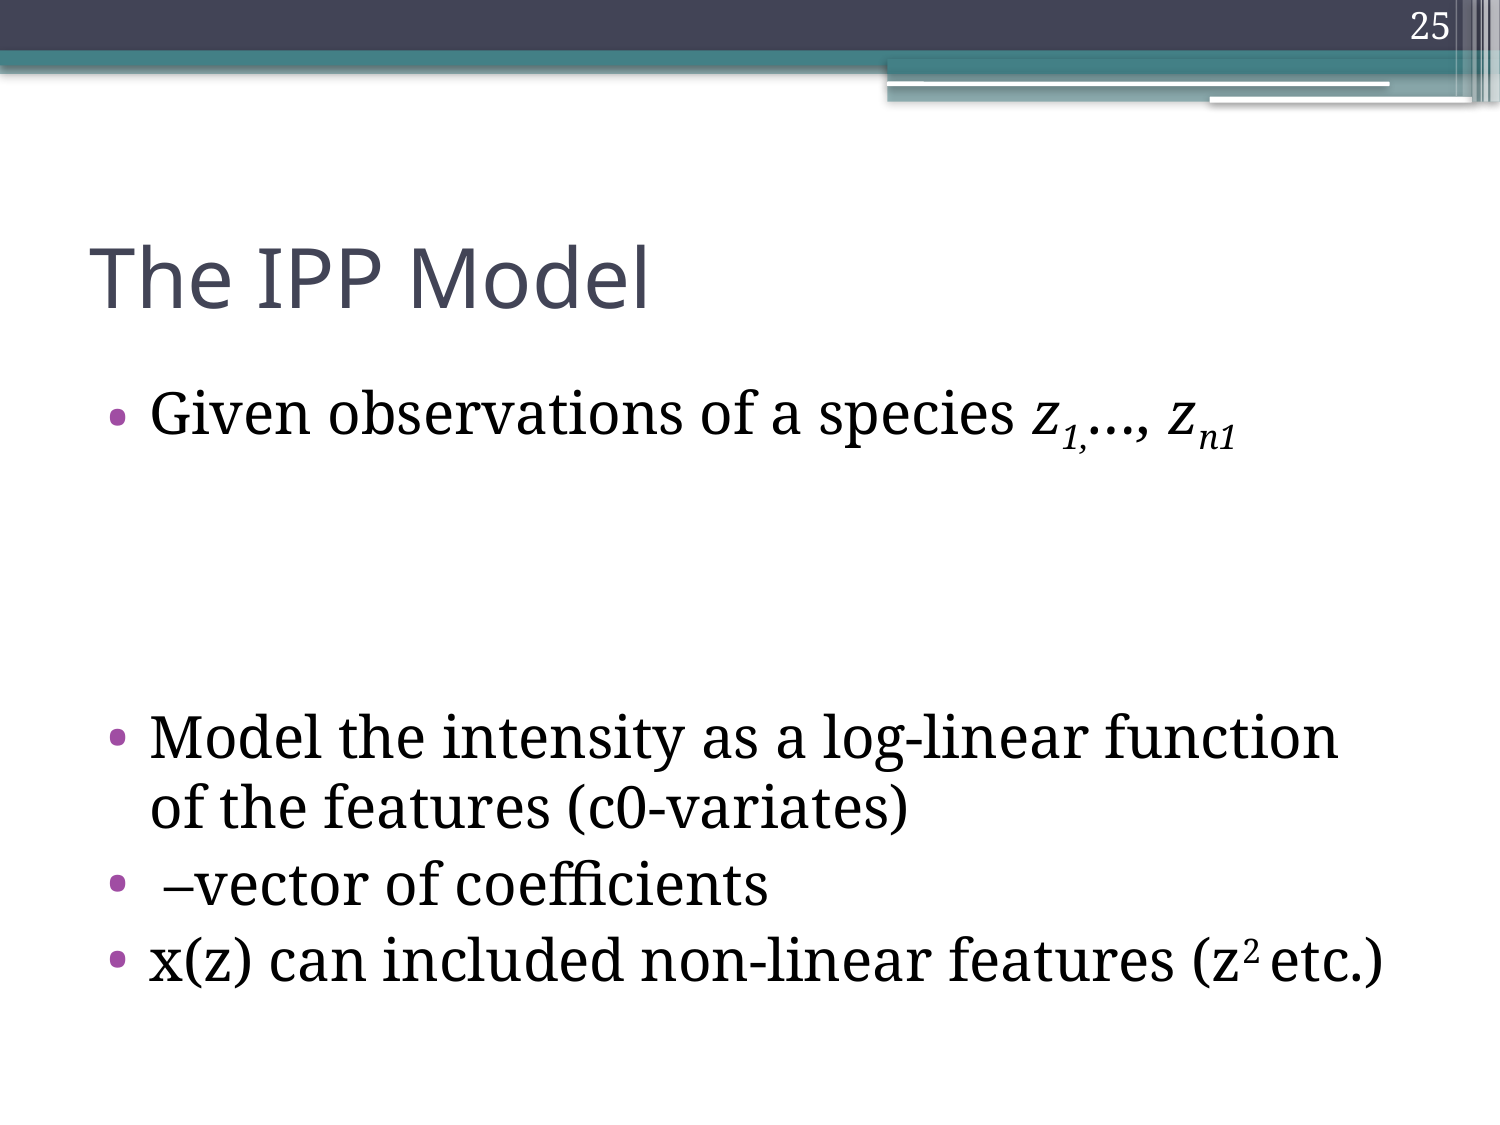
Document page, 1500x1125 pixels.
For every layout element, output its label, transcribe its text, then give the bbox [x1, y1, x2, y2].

slide_number 25 [1341, 0, 1466, 61]
title The IPP Model [75, 187, 1425, 363]
